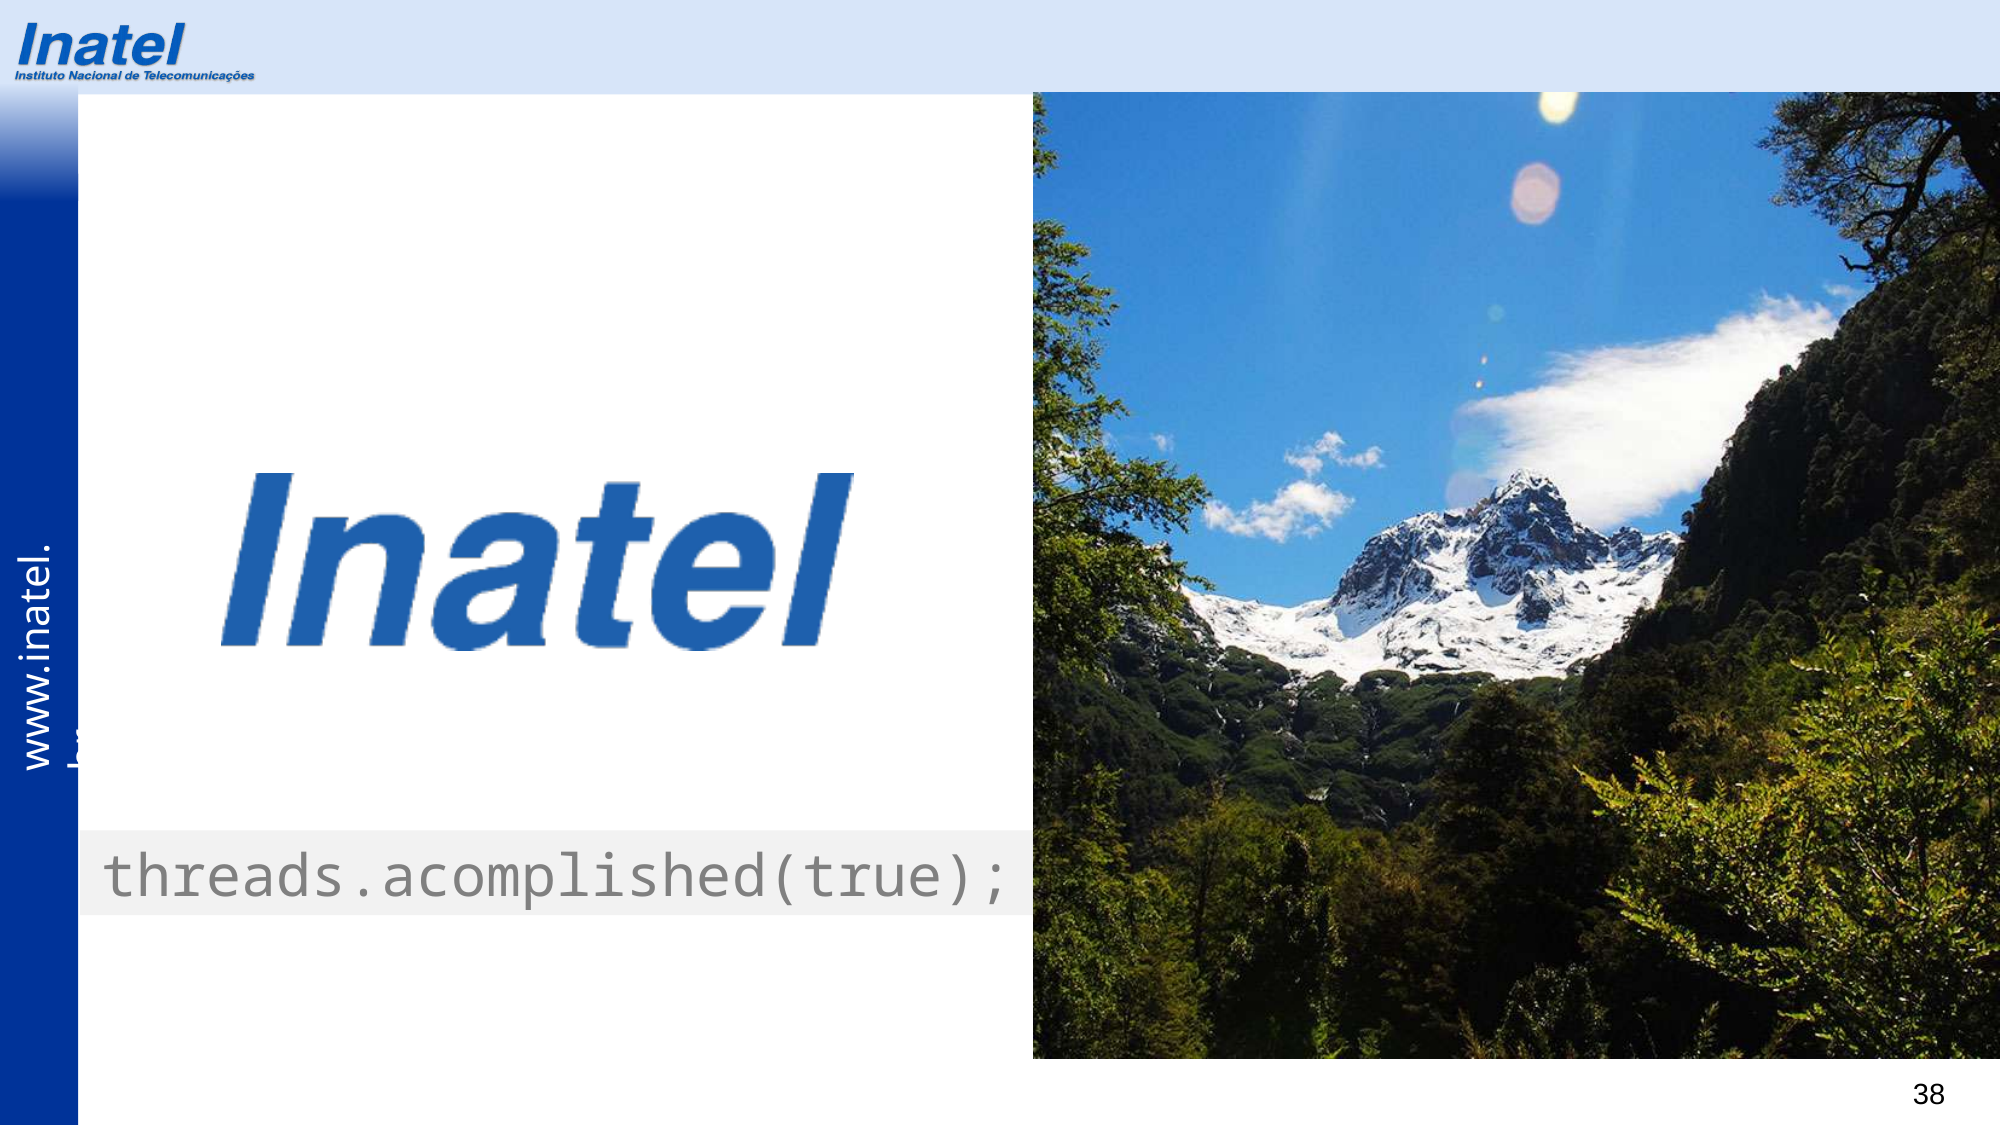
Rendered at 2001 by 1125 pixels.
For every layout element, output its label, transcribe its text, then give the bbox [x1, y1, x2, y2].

picture [12, 20, 258, 85]
picture [1033, 92, 2000, 1059]
picture [221, 473, 854, 651]
text_box threads.acomplished(true); [80, 830, 1033, 916]
